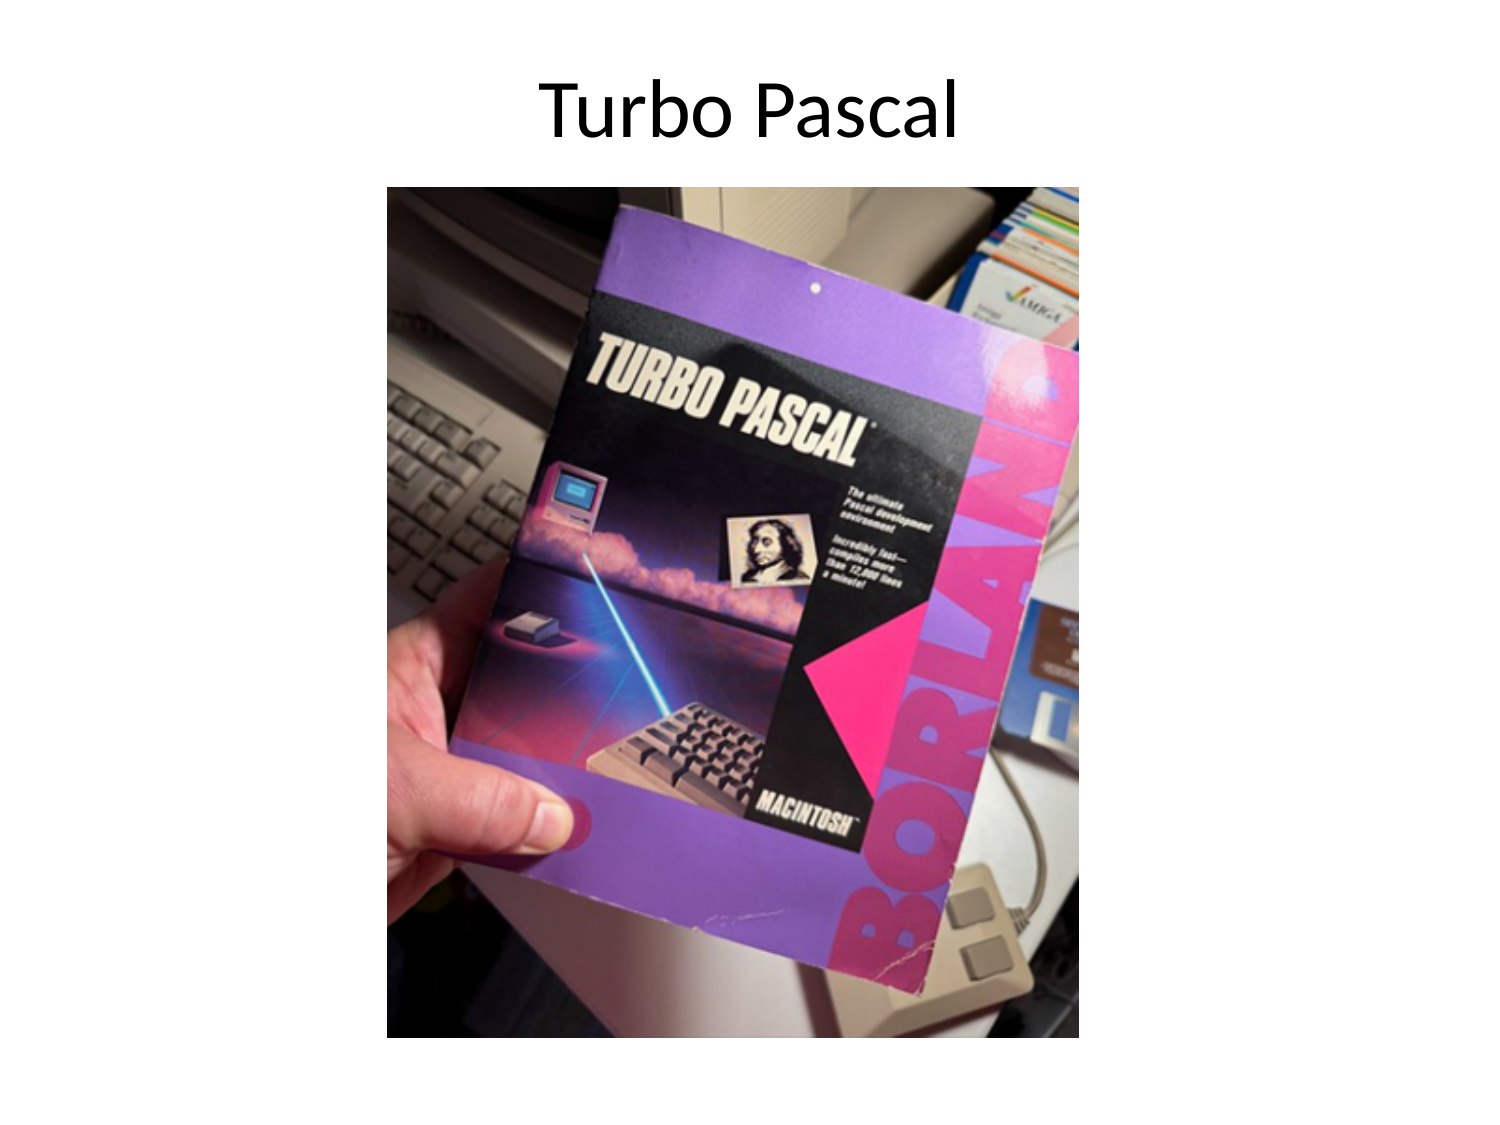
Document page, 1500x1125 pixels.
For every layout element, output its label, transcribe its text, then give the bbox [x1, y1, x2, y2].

title Turbo Pascal [75, 45, 1425, 163]
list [387, 187, 1079, 1038]
